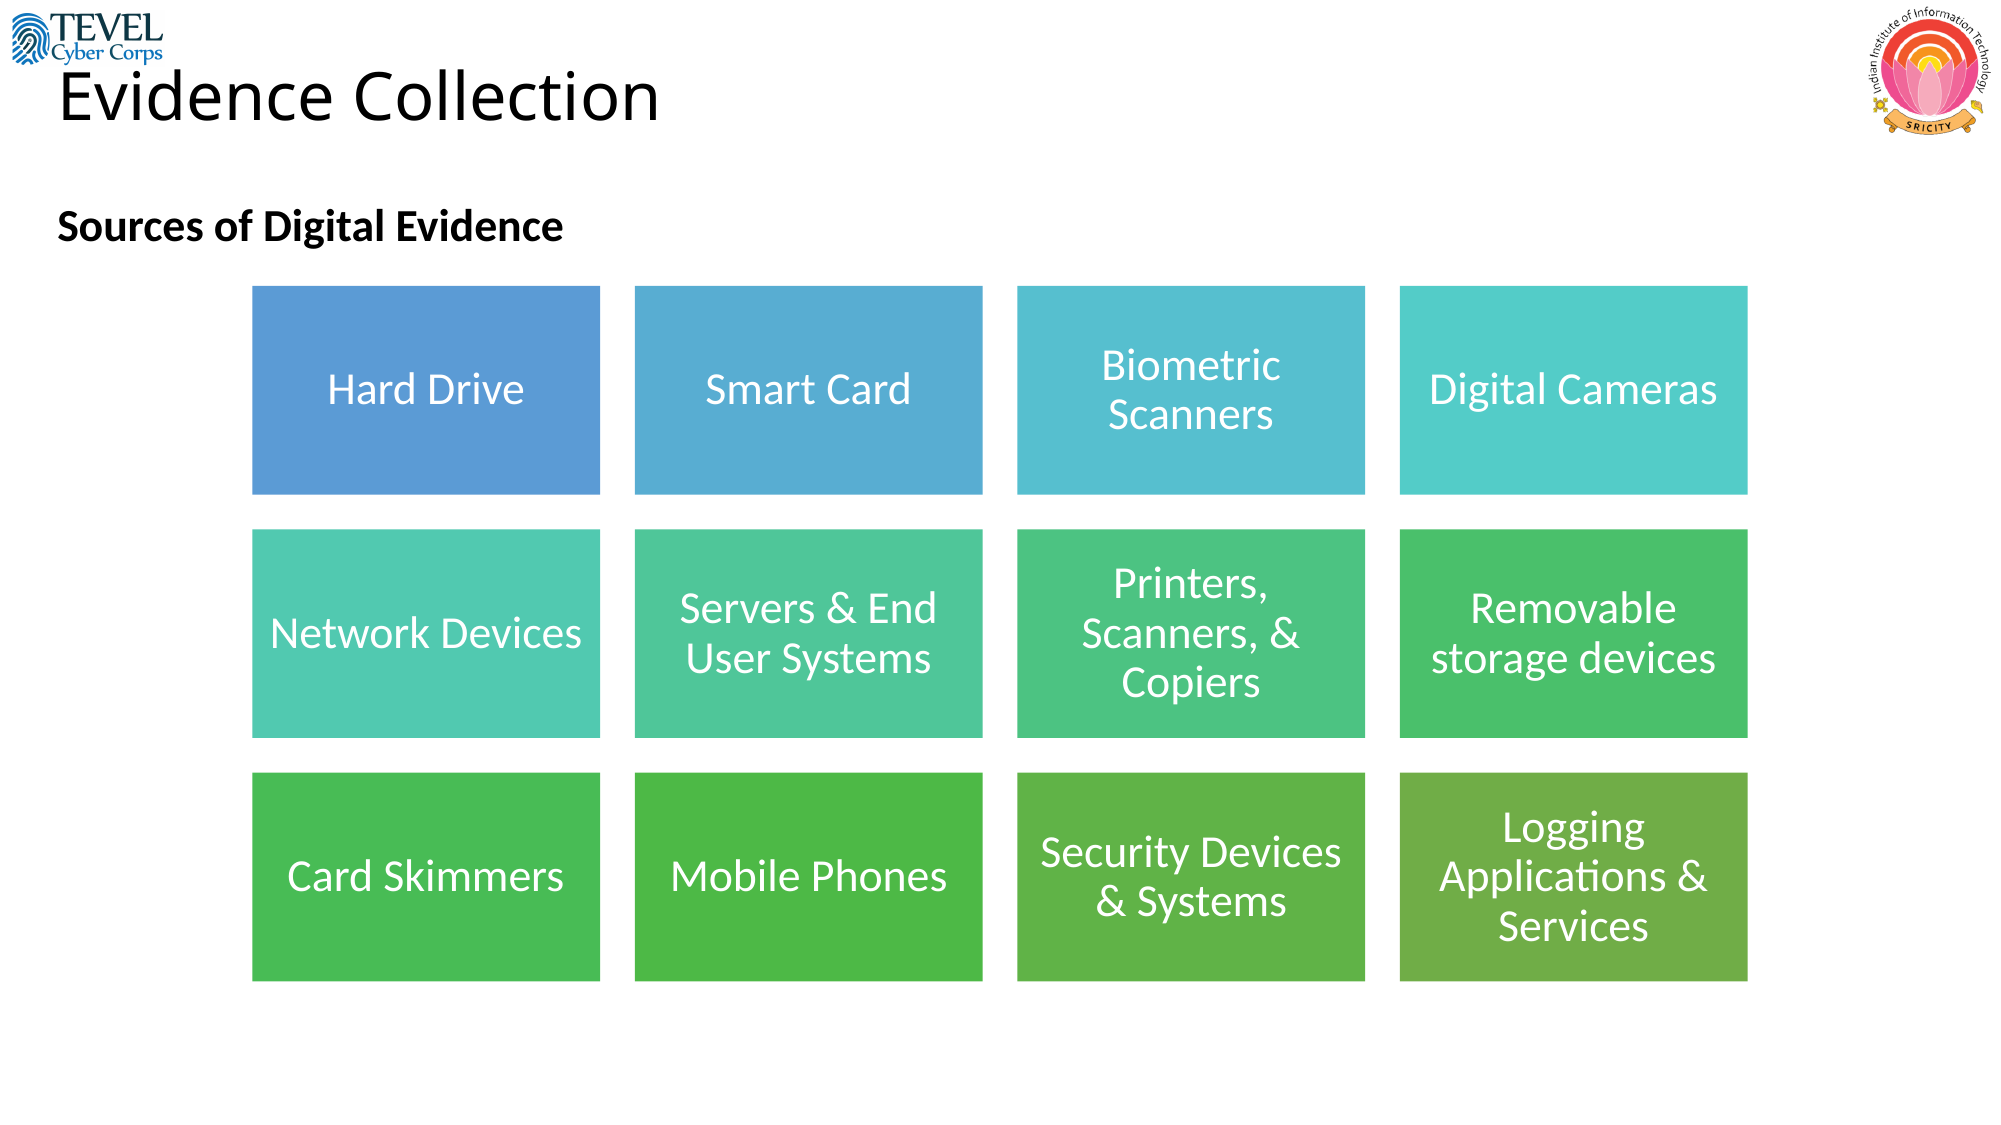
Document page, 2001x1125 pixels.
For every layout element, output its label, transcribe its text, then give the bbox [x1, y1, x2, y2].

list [61, 285, 1939, 982]
picture [10, 10, 42, 67]
title Evidence Collection [42, 0, 1958, 188]
text_box Sources of Digital Evidence [42, 188, 1958, 991]
picture [1958, 6, 1991, 135]
